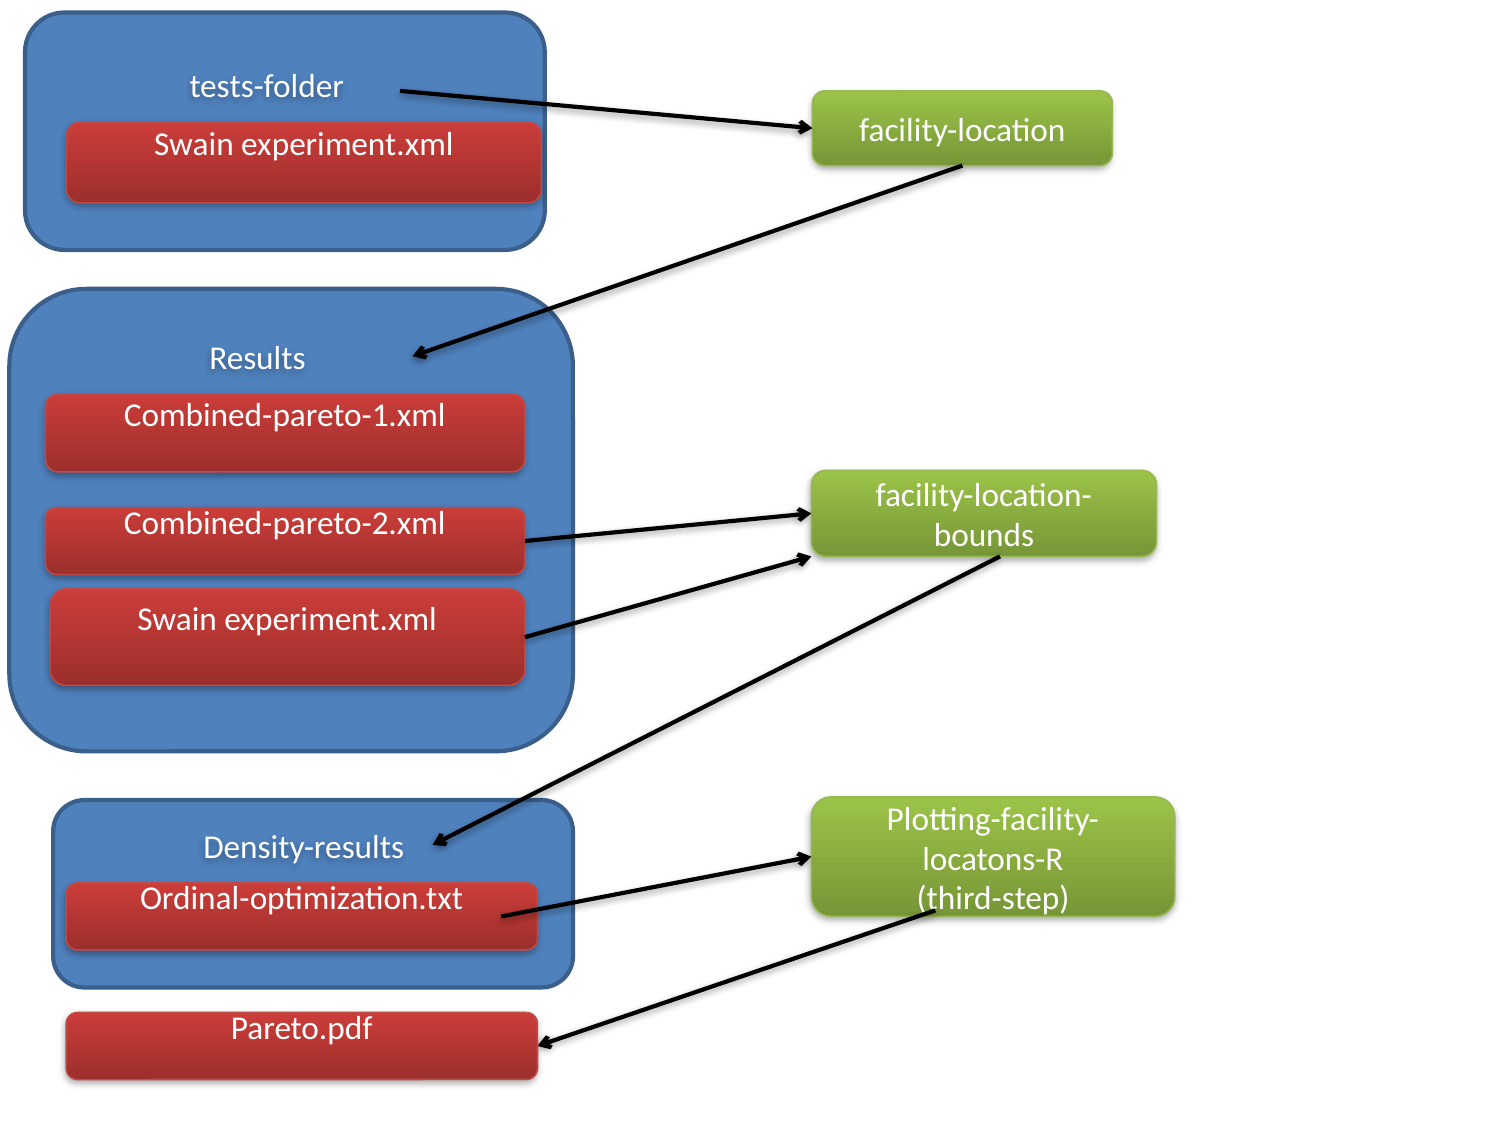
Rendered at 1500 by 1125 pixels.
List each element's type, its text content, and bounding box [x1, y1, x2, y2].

text_box [22, 10, 547, 253]
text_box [500, 856, 812, 917]
text_box Swain experiment.xml [65, 121, 543, 204]
text_box Swain experiment.xml [49, 588, 427, 687]
text_box Density-results [128, 800, 480, 889]
text_box tests-folder [91, 40, 442, 129]
text_box [51, 797, 532, 990]
text_box Combined-pareto-2.xml [44, 506, 526, 576]
text_box facility-location [811, 90, 1114, 167]
text_box Pareto.pdf [65, 1011, 539, 1081]
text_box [524, 513, 812, 542]
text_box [399, 90, 813, 129]
text_box Combined-pareto-1.xml [44, 393, 526, 473]
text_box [412, 165, 963, 357]
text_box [432, 556, 1001, 846]
text_box [7, 286, 576, 754]
text_box Ordinal-optimization.txt [65, 882, 532, 951]
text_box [537, 910, 936, 1047]
text_box Plotting-facility-locatons-R (third-step) [812, 796, 1176, 918]
text_box facility-location-bounds [810, 469, 1158, 558]
text_box Results [82, 312, 433, 401]
